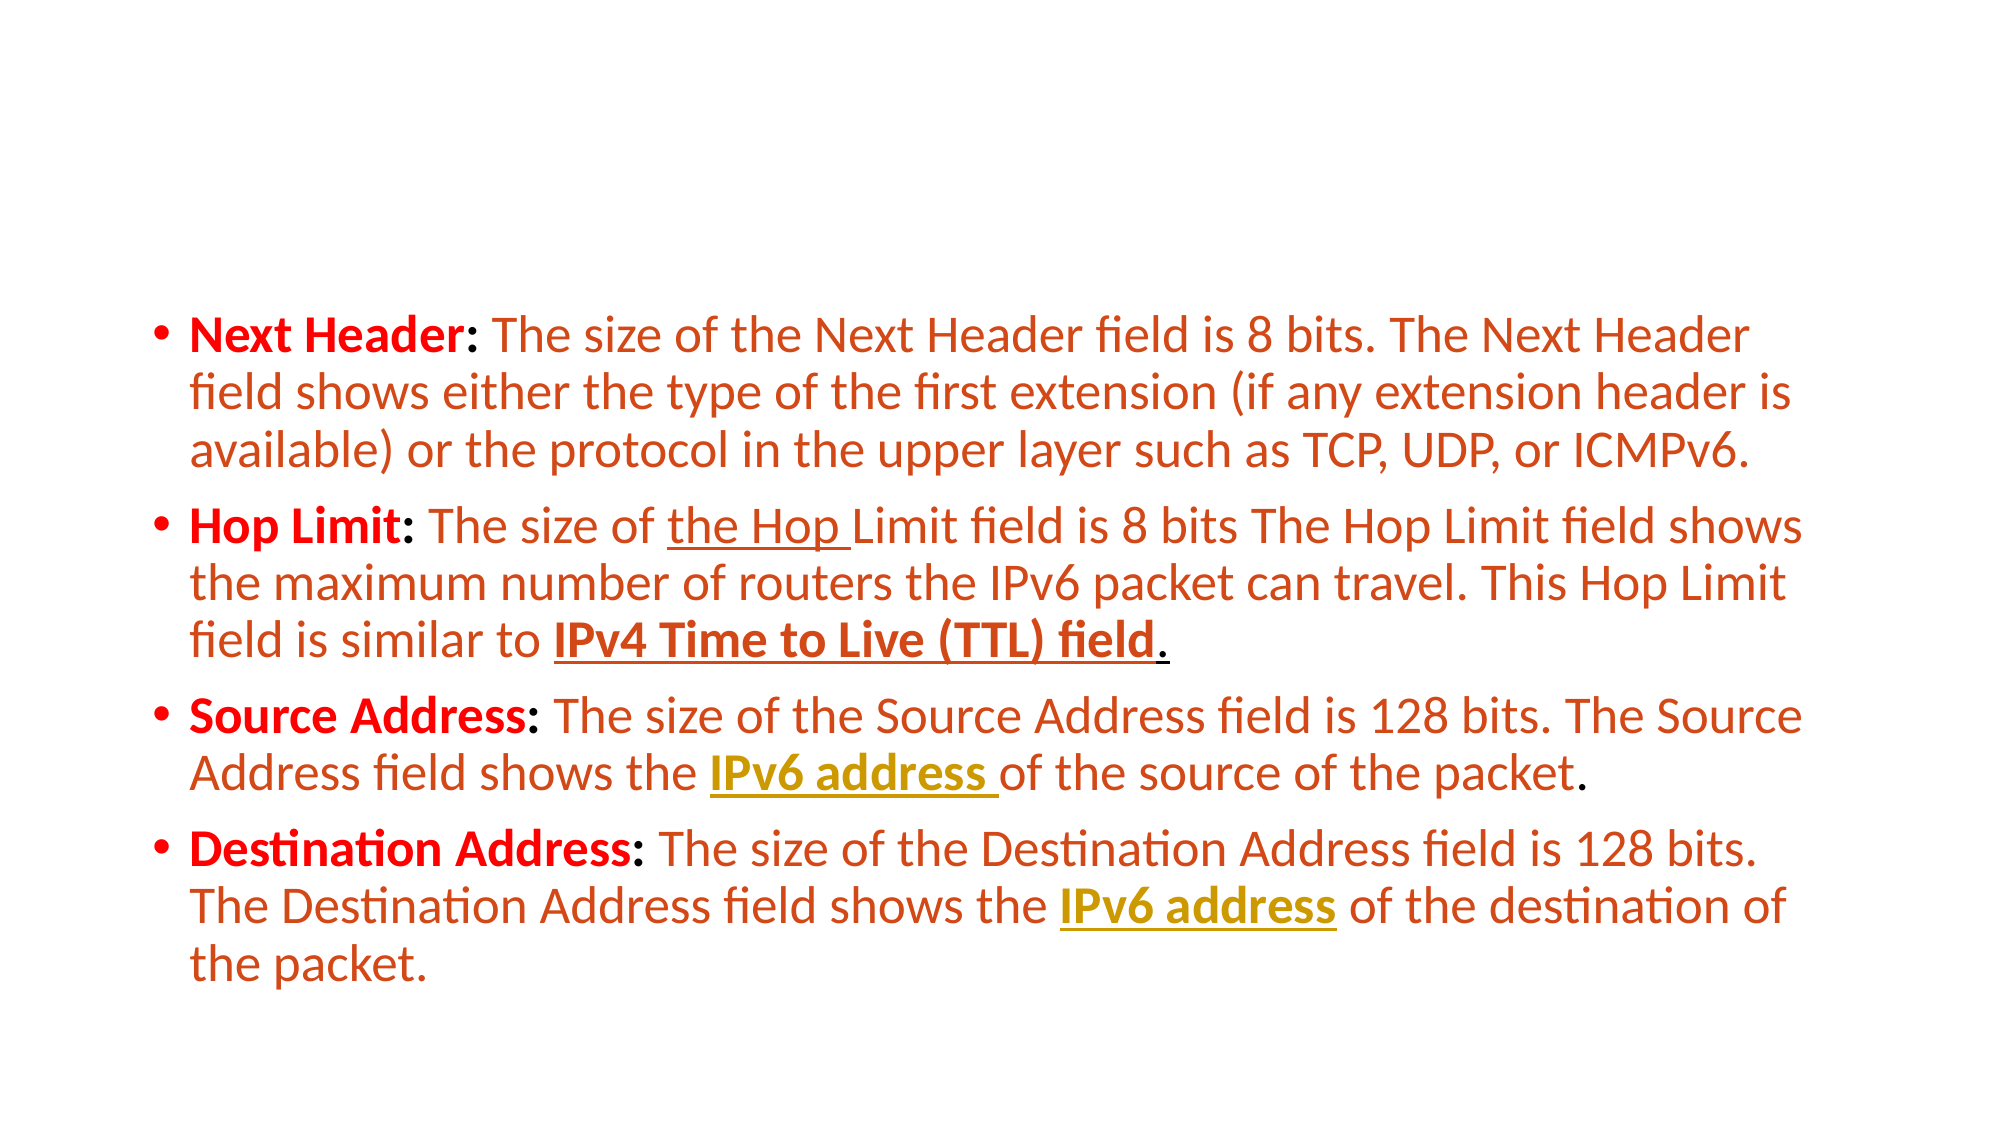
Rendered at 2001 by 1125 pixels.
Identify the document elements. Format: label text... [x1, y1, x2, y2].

list Next Header: The size of the Next Header field is 8 bits. The Next Header field shows either the type of the first extension (if any extension header is available) or the protocol in the upper layer such as TCP, UDP, or ICMPv6. Hop Limit: The size of the Hop Limit field is 8 bits The Hop Limit field shows the maximum number of routers the IPv6 packet can travel. This Hop Limit field is similar to IPv4 Time to Live (TTL) field. Source Address: The size of the Source Address field is 128 bits. The Source Address field shows the IPv6 address of the source of the packet. Destination Address: The size of the Destination Address field is 128 bits. The Destination Address field shows the IPv6 address of the destination of the packet. [137, 299, 1863, 1014]
